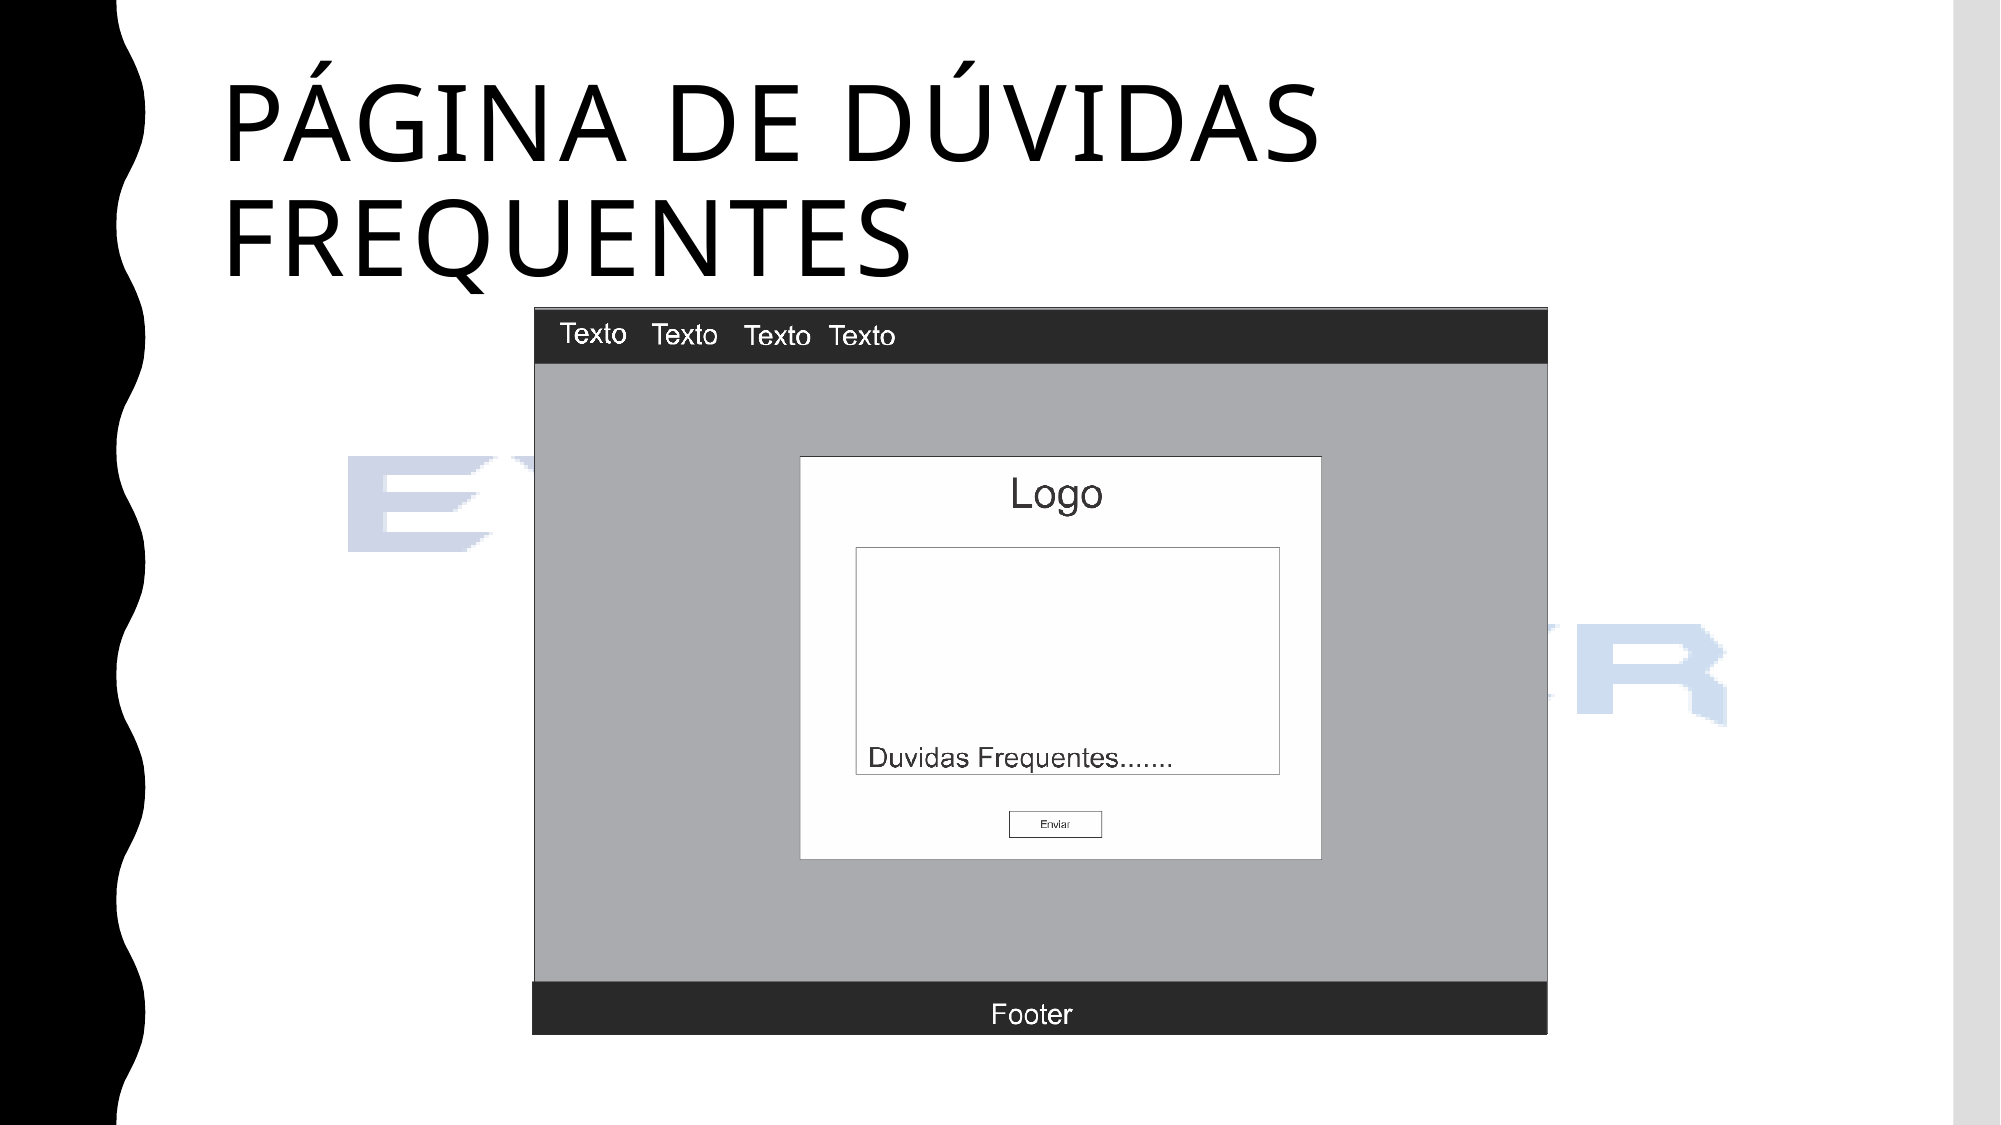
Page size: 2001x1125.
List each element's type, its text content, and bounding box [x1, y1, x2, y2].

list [532, 307, 1548, 1035]
title Página de dúvidas frequentes [205, 62, 1875, 308]
